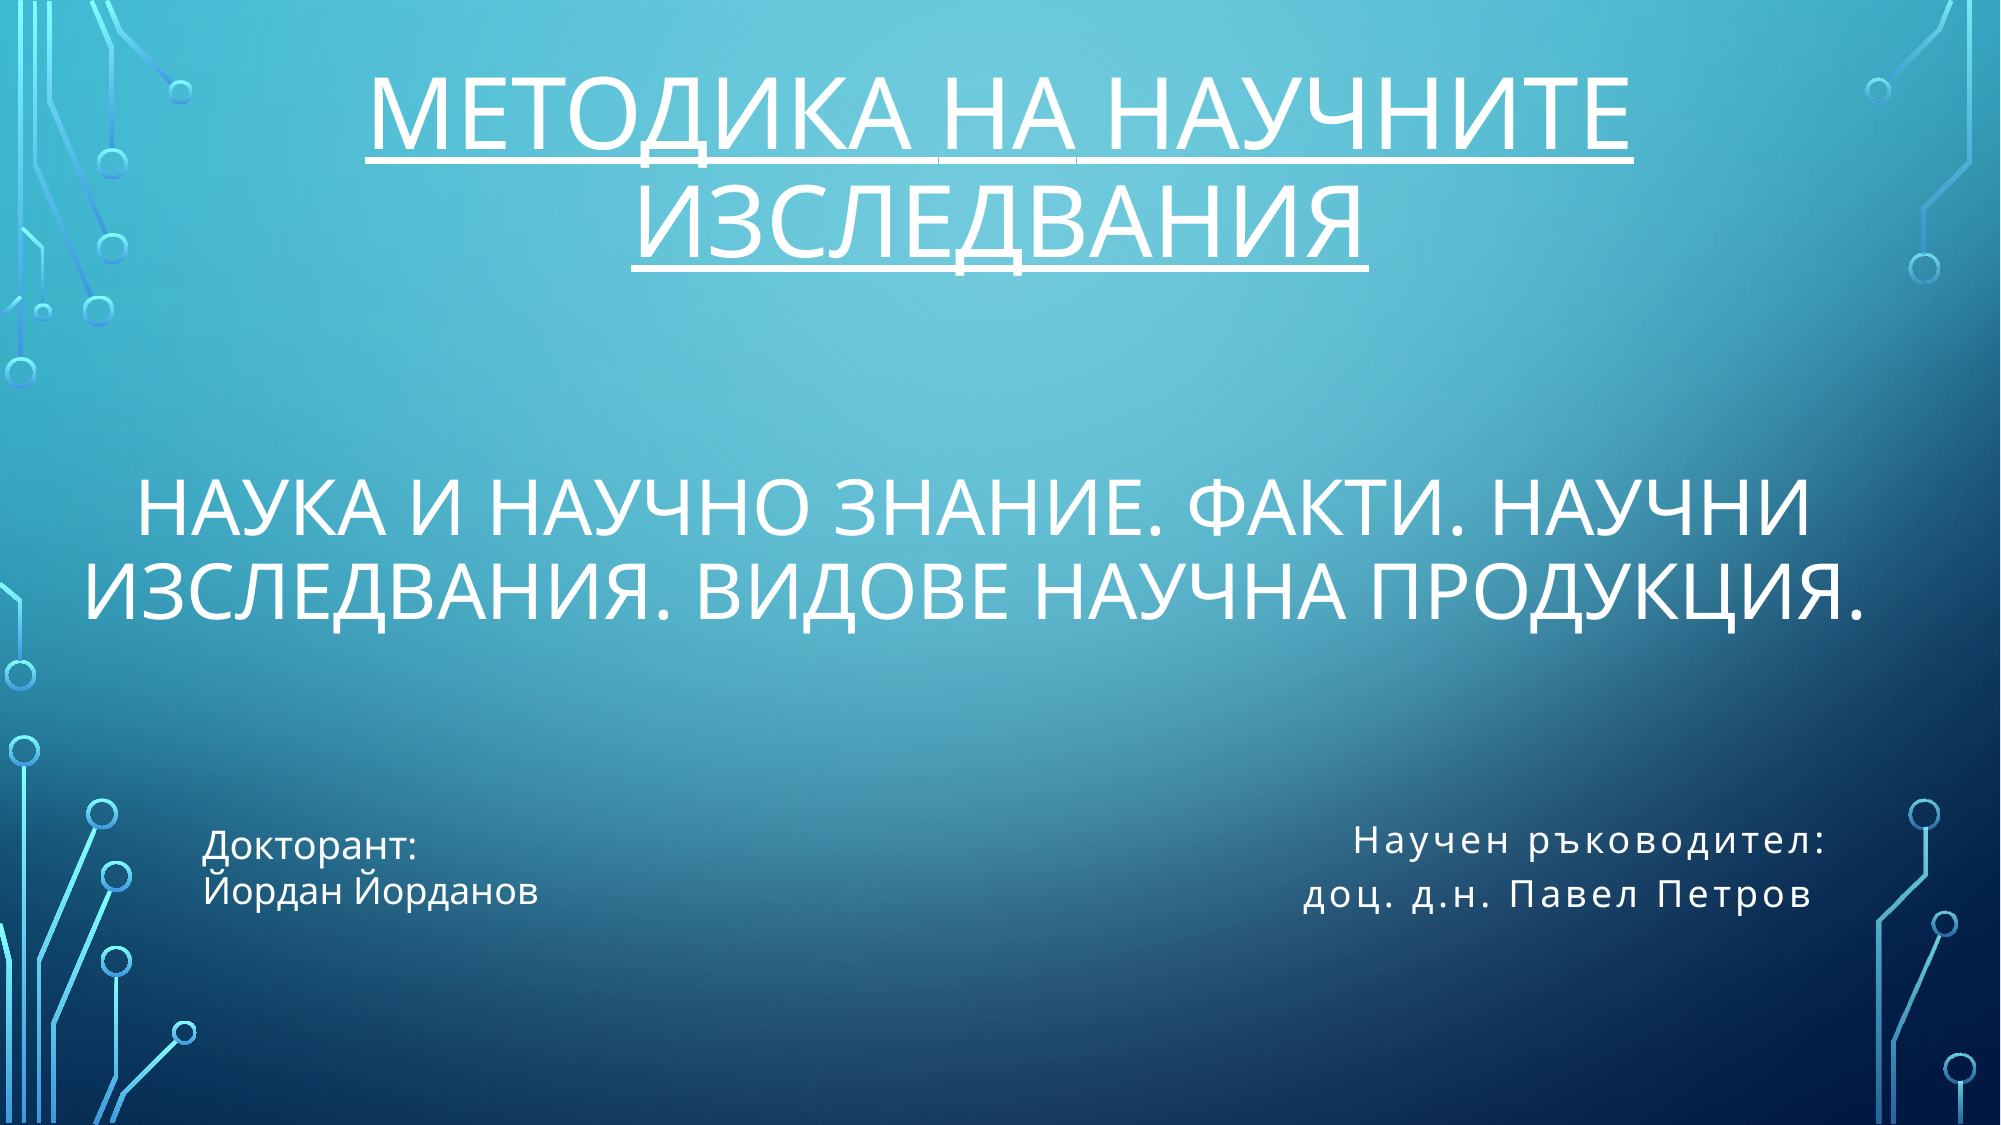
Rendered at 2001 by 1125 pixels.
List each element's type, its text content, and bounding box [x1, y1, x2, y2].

text_box Докторант: Йордан Йорданов [187, 812, 713, 965]
text_box Методика на Научните Изследвания [99, 50, 1900, 293]
text_box Научен ръководител: доц. д.н. Павел Петров [1175, 762, 1825, 916]
title Наука и научно знание. факти. Научни изследвания. Видове научна продукция. [75, 431, 1875, 674]
